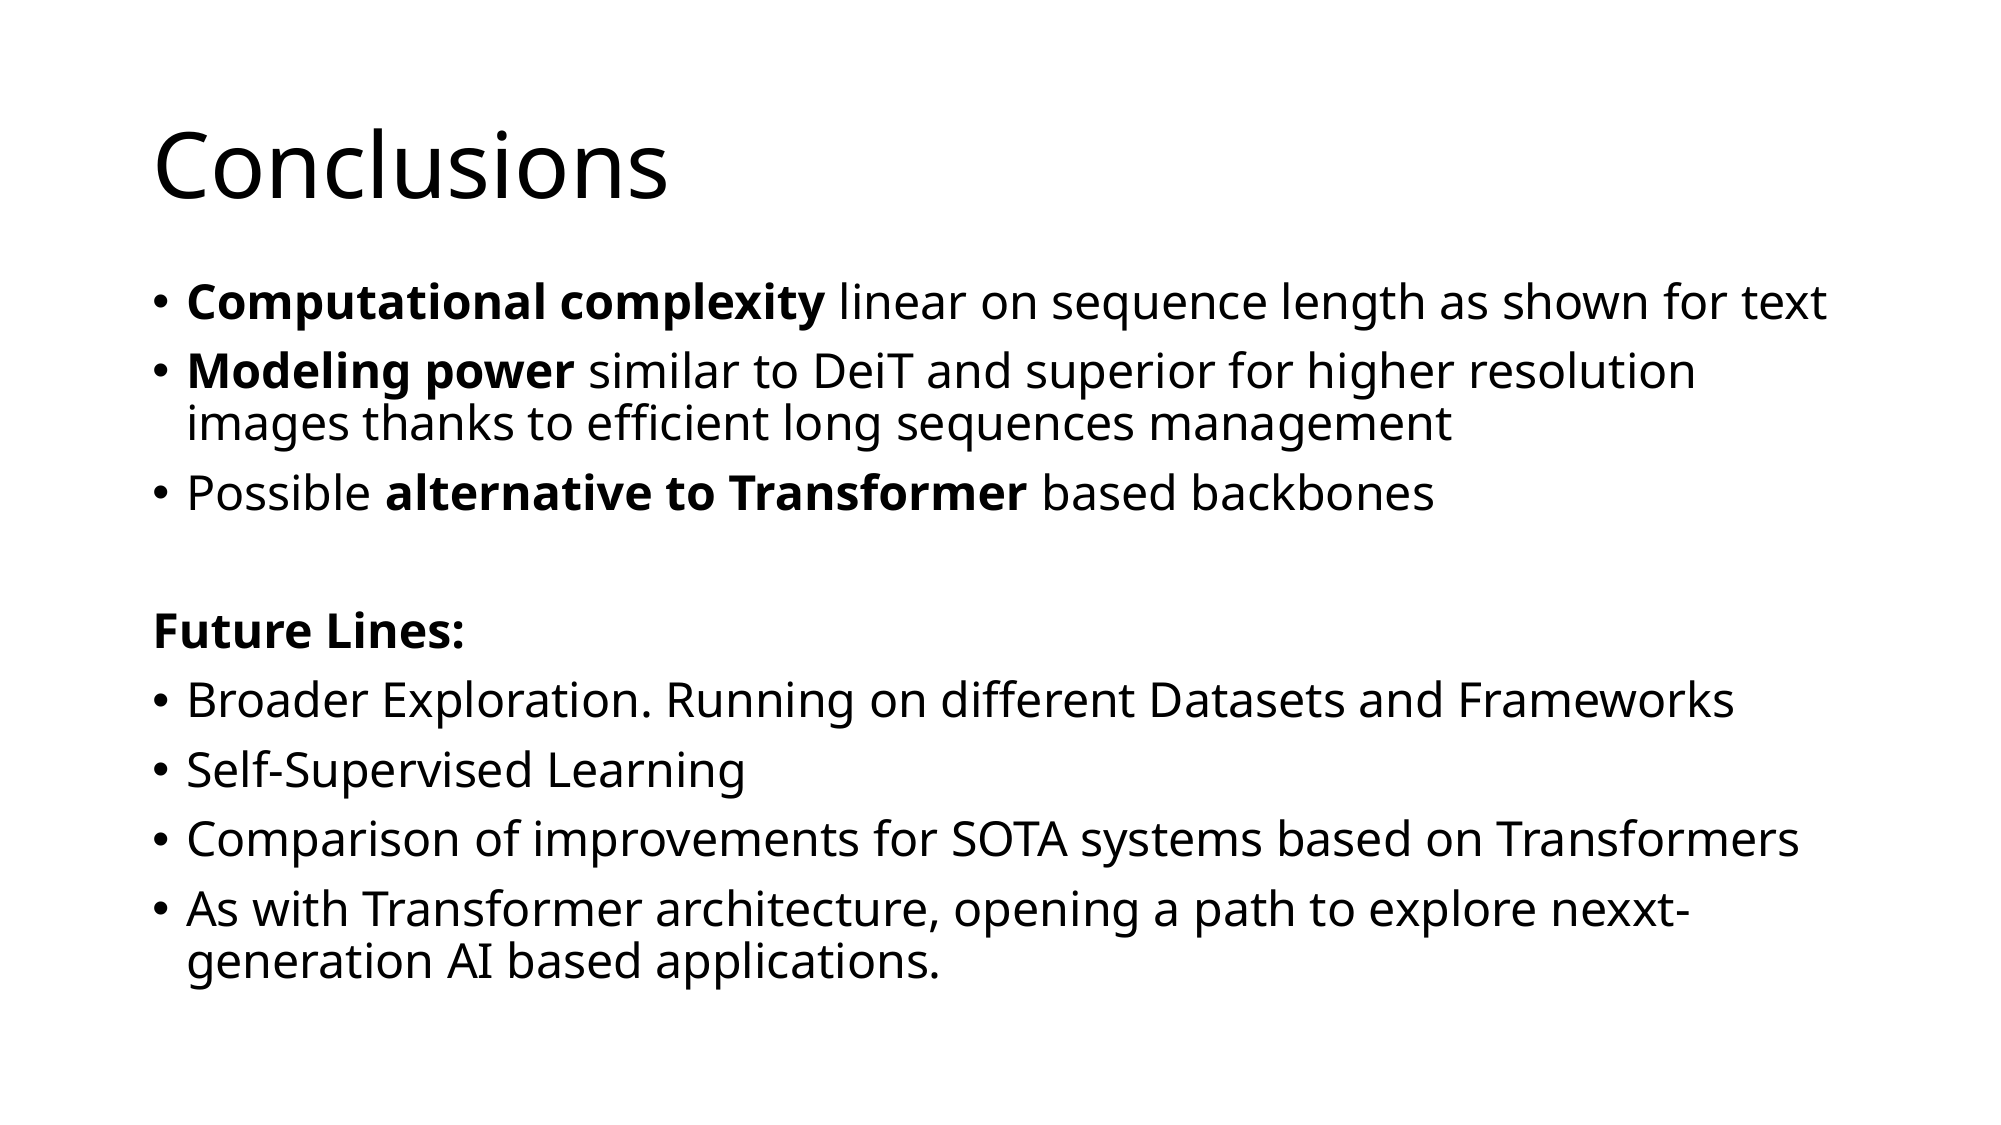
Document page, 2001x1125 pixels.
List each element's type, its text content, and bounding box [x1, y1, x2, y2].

list Computational complexity linear on sequence length as shown for text Modeling power similar to DeiT and superior for higher resolution images thanks to efficient long sequences management Possible alternative to Transformer based backbones Future Lines: Broader Exploration. Running on different Datasets and Frameworks Self-Supervised Learning Comparison of improvements for SOTA systems based on Transformers As with Transformer architecture, opening a path to explore nexxt-generation AI based applications. [137, 270, 1863, 1014]
title Conclusions [137, 59, 1863, 270]
